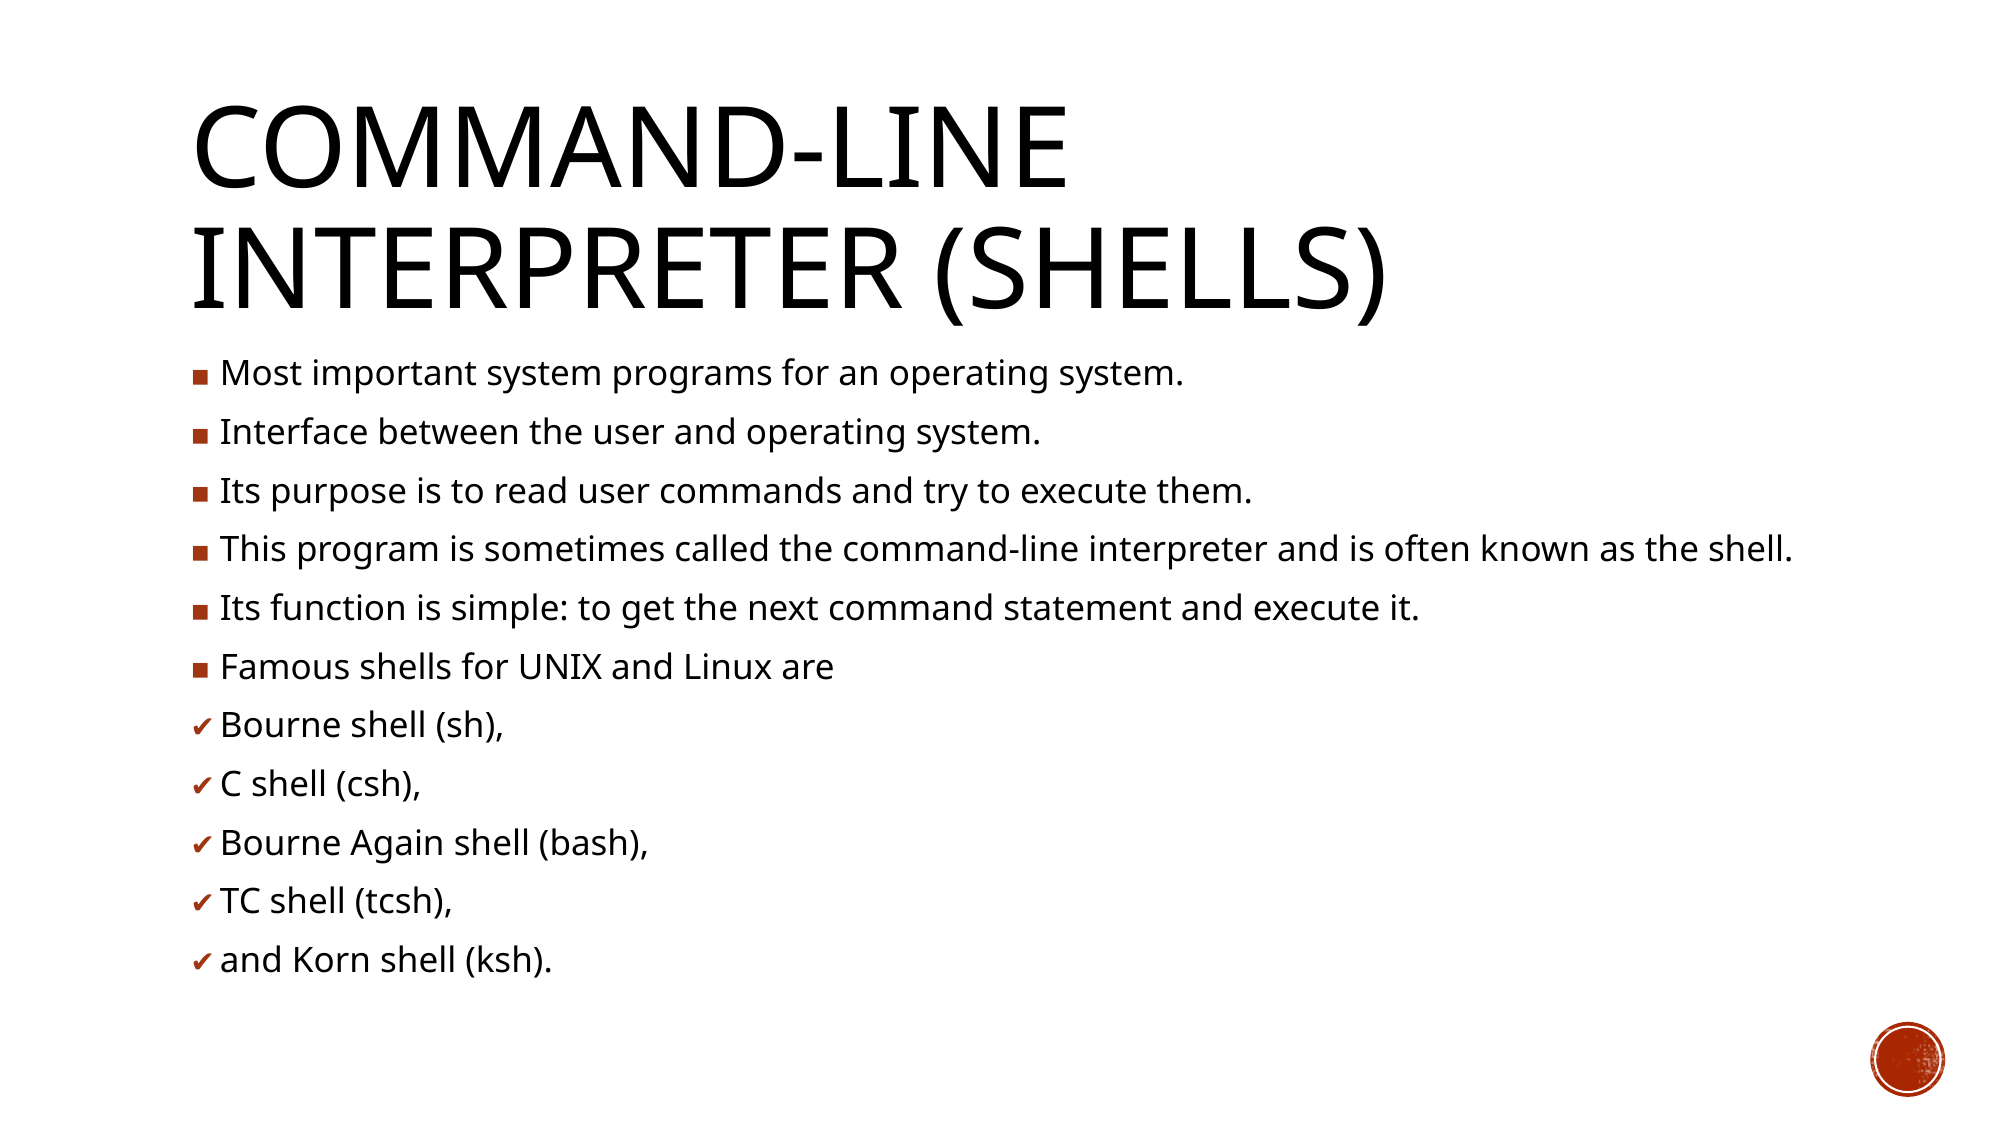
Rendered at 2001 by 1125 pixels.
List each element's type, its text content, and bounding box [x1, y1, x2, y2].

picture [1870, 1021, 1946, 1097]
list Most important system programs for an operating system. Interface between the user and operating system. Its purpose is to read user commands and try to execute them. This program is sometimes called the command-line interpreter and is often known as the shell. Its function is simple: to get the next command statement and execute it. Famous shells for UNIX and Linux are Bourne shell (sh), C shell (csh), Bourne Again shell (bash), TC shell (tcsh), and Korn shell (ksh). [175, 348, 1826, 1013]
title COMMAND-LINE INTERPRETER (SHELLS) [175, 79, 1826, 344]
